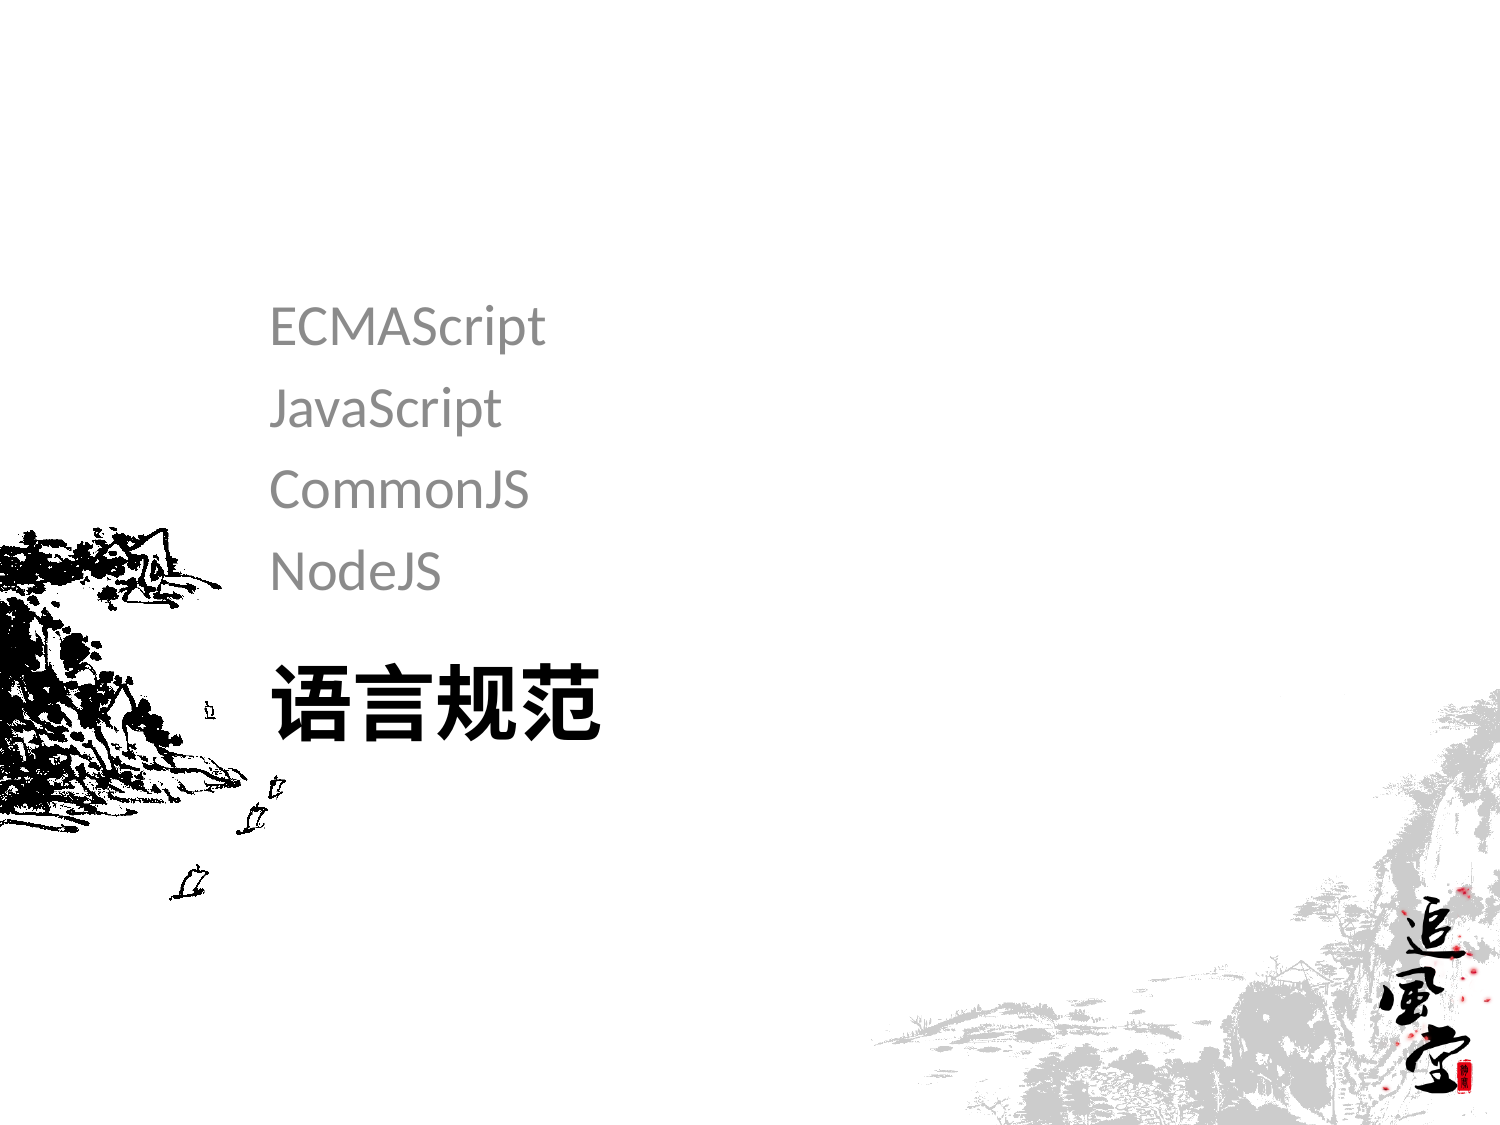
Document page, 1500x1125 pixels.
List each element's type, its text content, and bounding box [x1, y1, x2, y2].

picture [1376, 887, 1495, 1094]
title 语言规范 [254, 643, 1500, 868]
list ECMAScript JavaScript CommonJS NodeJS [254, 128, 1500, 610]
